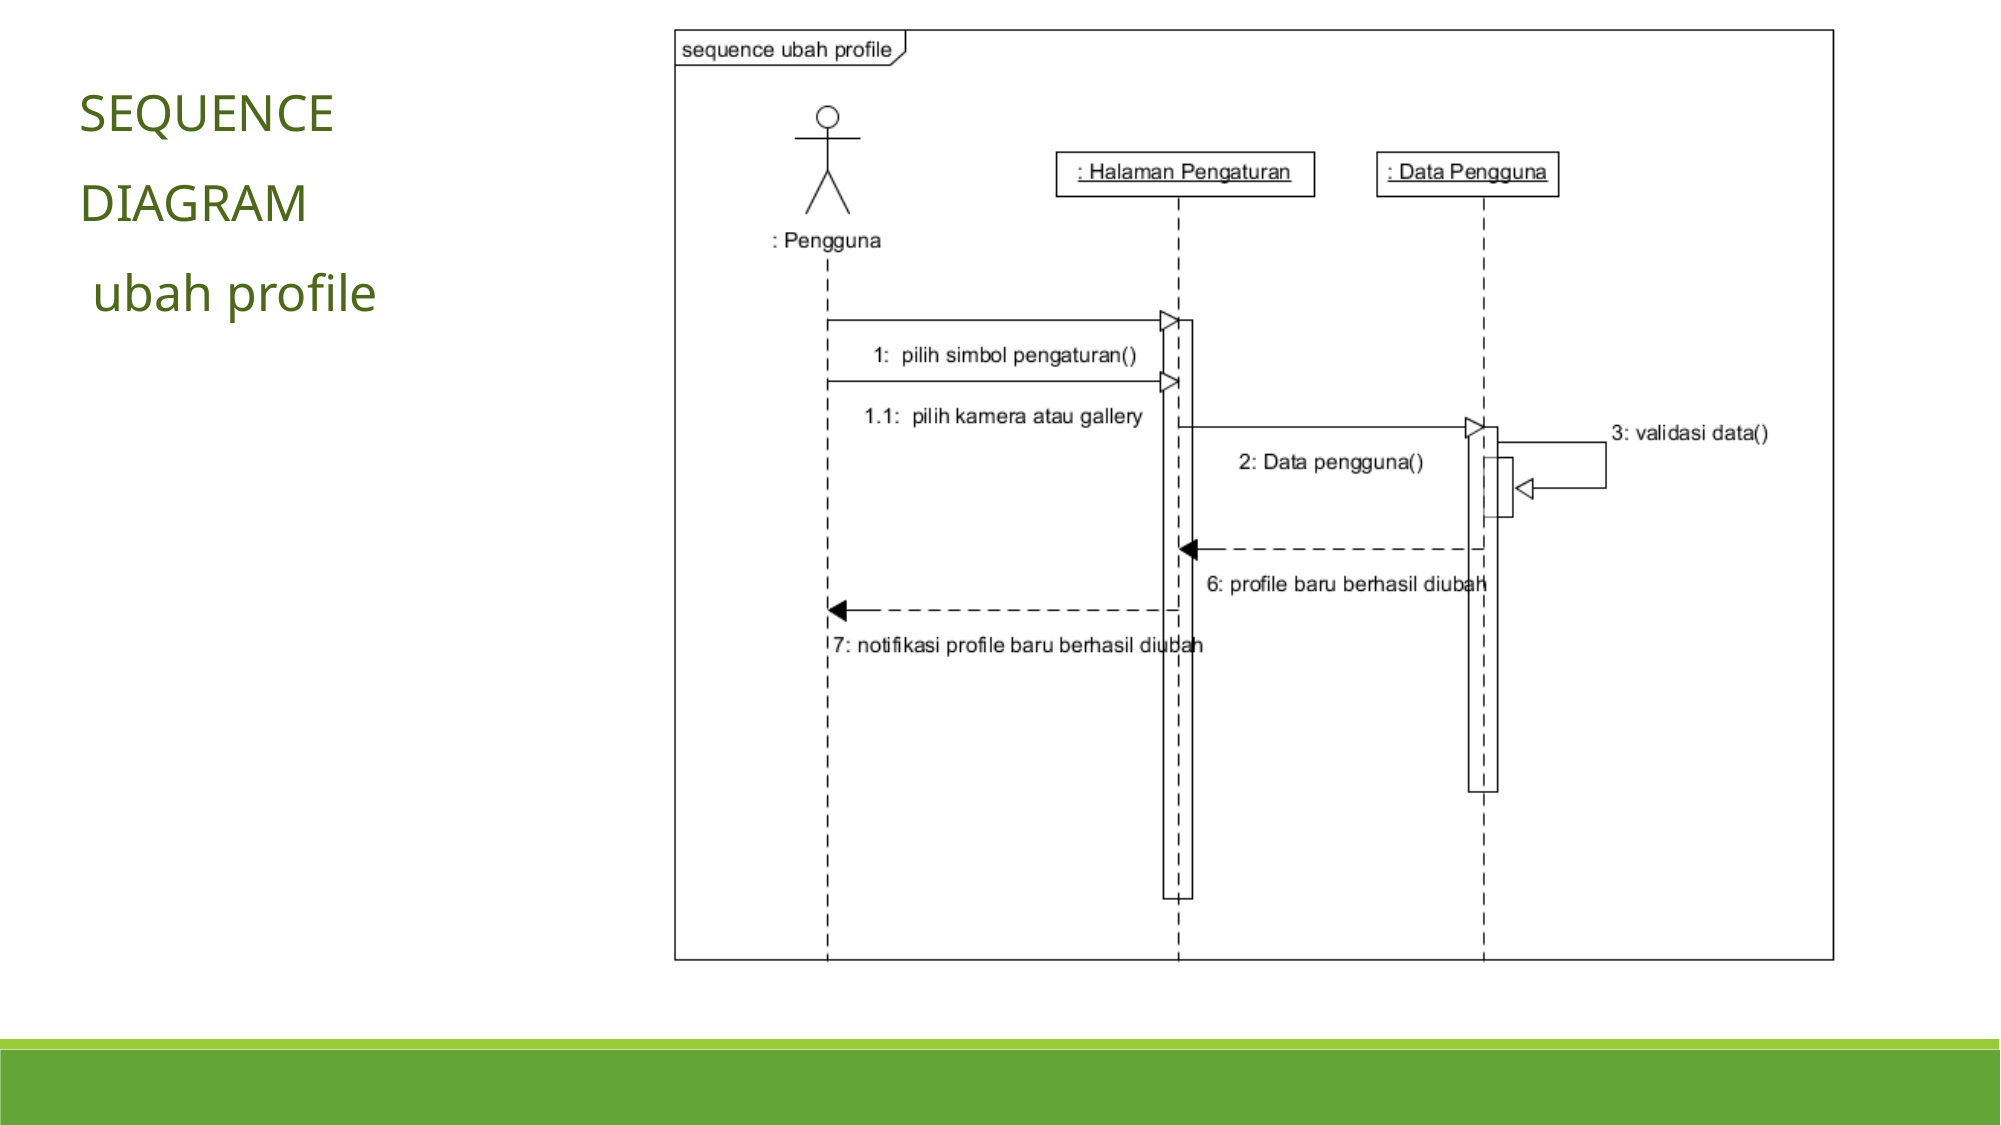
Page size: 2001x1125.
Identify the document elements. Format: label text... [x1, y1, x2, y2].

picture [644, 0, 1866, 1022]
text_box SEQUENCE DIAGRAM ubah profile [64, 44, 439, 329]
